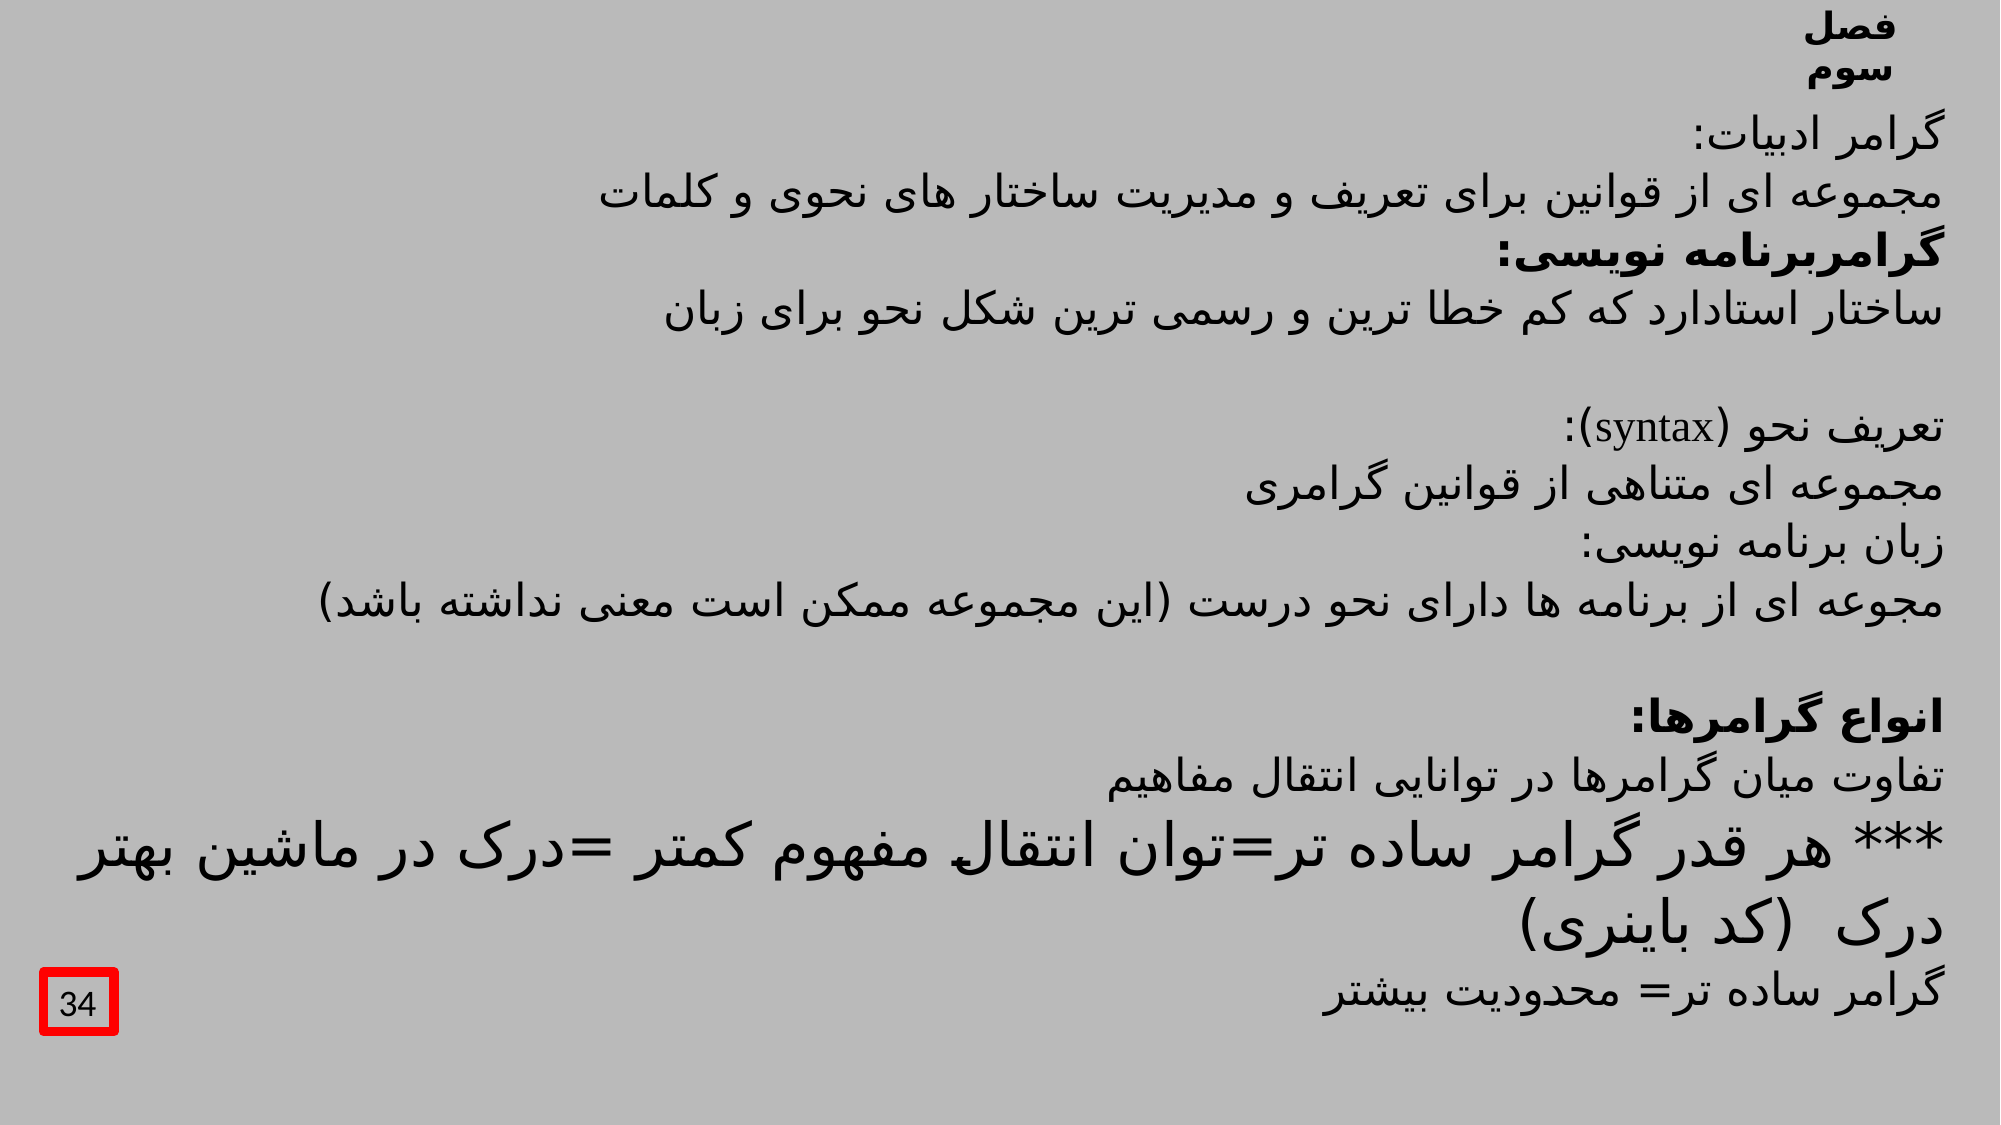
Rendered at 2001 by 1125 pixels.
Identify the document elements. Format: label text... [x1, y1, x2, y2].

text_box 34 [43, 971, 115, 1032]
subtitle گرامر ادبیات: مجموعه ای از قوانین برای تعریف و مدیریت ساختار های نحوی و کلمات گرامربرنامه نویسی: ساختار استادارد که کم خطا ترین و رسمی ترین شکل نحو برای زبان تعریف نحو (syntax): مجموعه ای متناهی از قوانین گرامری زبان برنامه نویسی: مجوعه ای از برنامه ها دارای نحو درست (این مجموعه ممکن است معنی نداشته باشد) انواع گرامرها: تفاوت میان گرامرها در توانایی انتقال مفاهیم *** هر قدر گرامر ساده تر=توان انتقال مفهوم کمتر =درک در ماشین بهتر درک (کد باینری) گرامر ساده تر= محدودیت بیشتر [43, 92, 1961, 1032]
title فصل سوم [1740, 35, 1961, 92]
